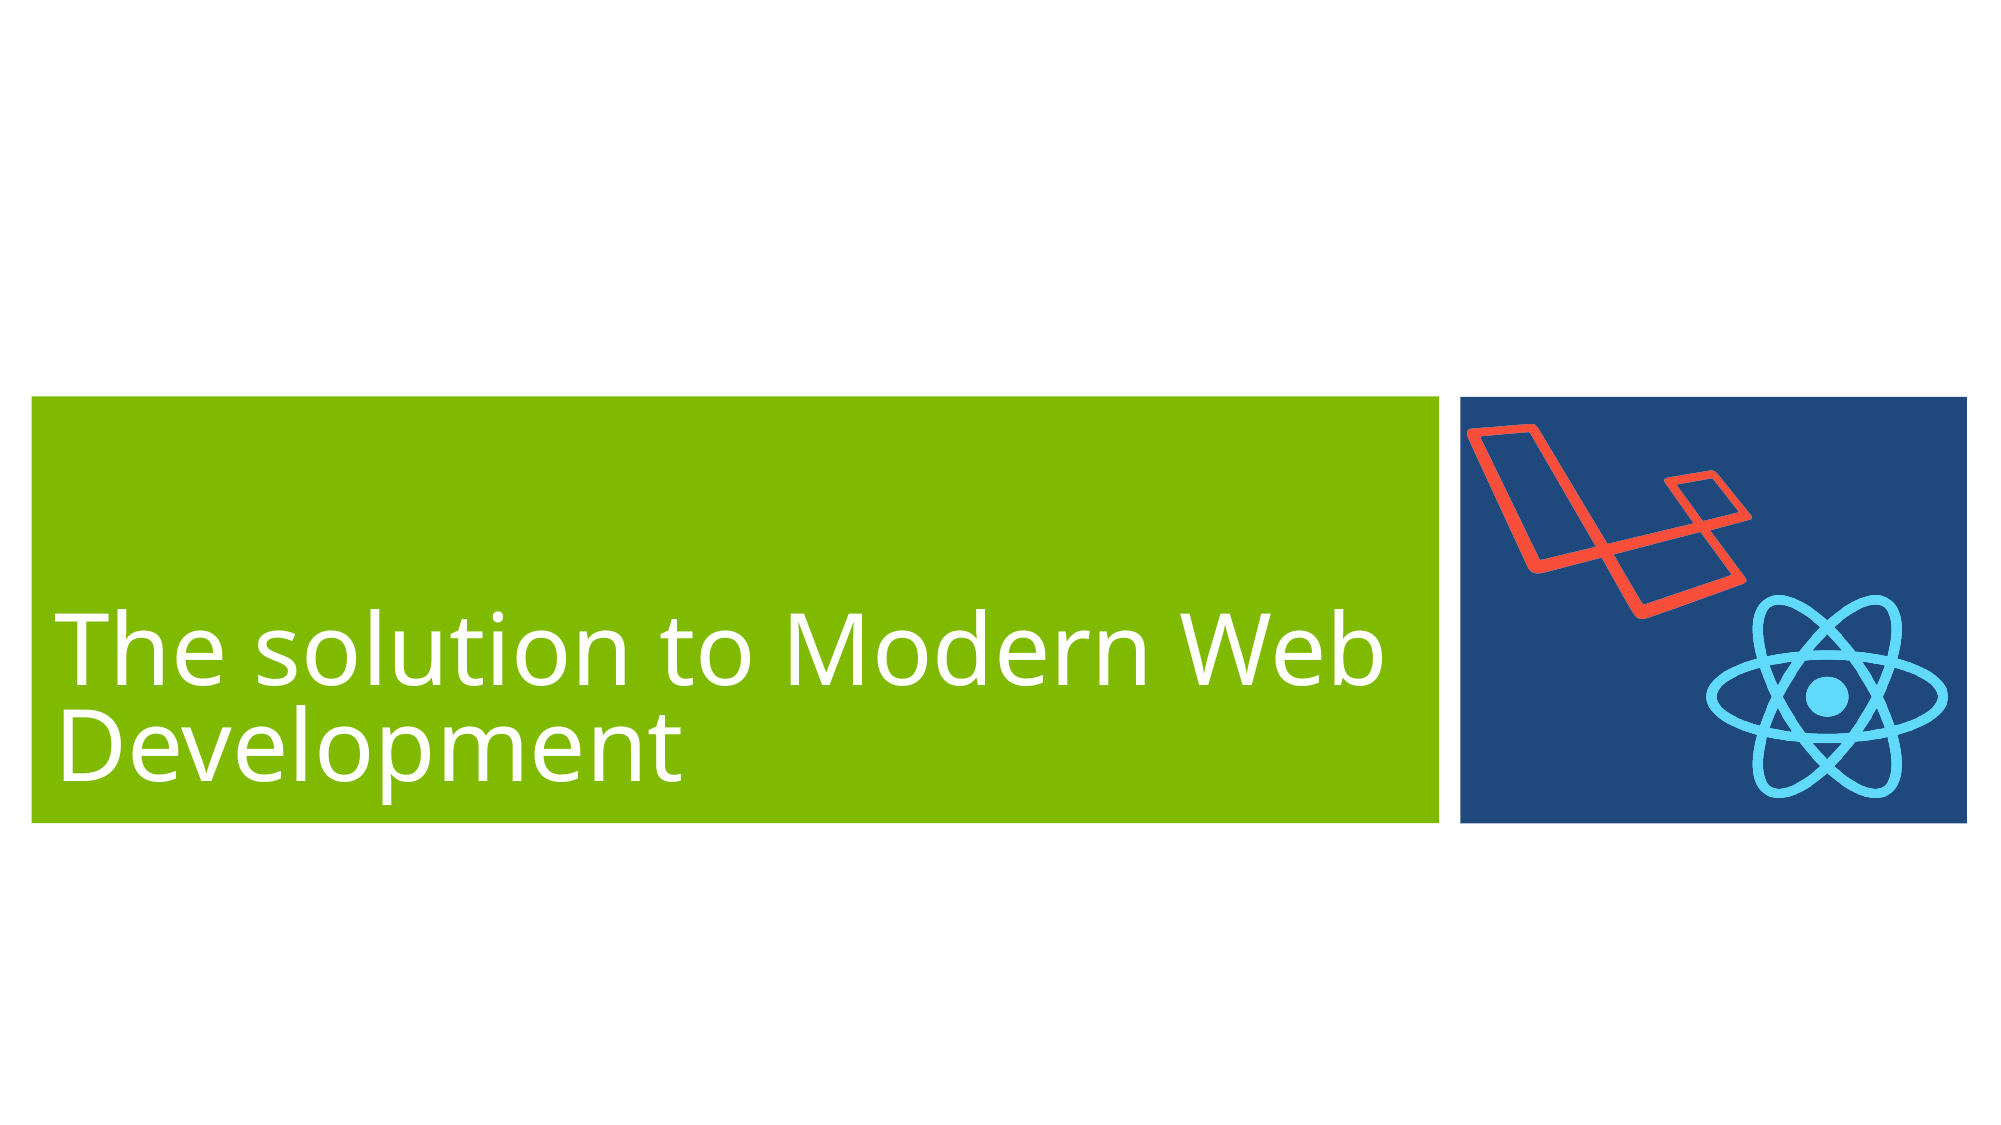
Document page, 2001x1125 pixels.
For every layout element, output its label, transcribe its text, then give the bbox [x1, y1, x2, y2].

picture [1467, 424, 1948, 798]
title The solution to Modern Web Development [31, 396, 1440, 824]
